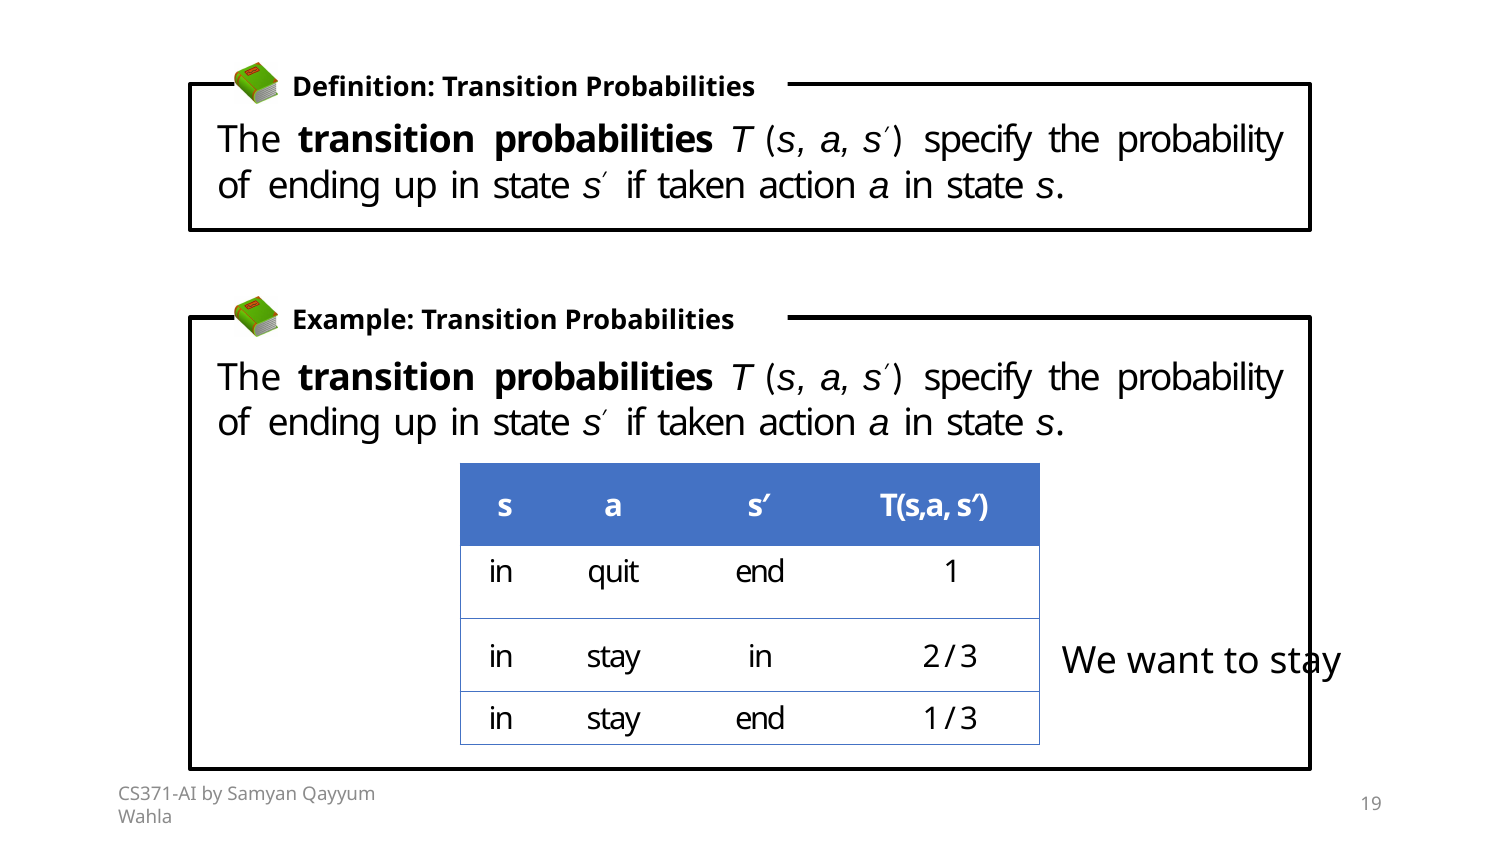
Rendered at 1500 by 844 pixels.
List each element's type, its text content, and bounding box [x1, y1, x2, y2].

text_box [189, 62, 1310, 230]
slide_number 19 [1059, 782, 1397, 827]
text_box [189, 296, 1310, 769]
text_box We want to stay [1310, 628, 1357, 689]
slide_number CS371-AI by Samyan Qayyum Wahla [103, 782, 441, 827]
